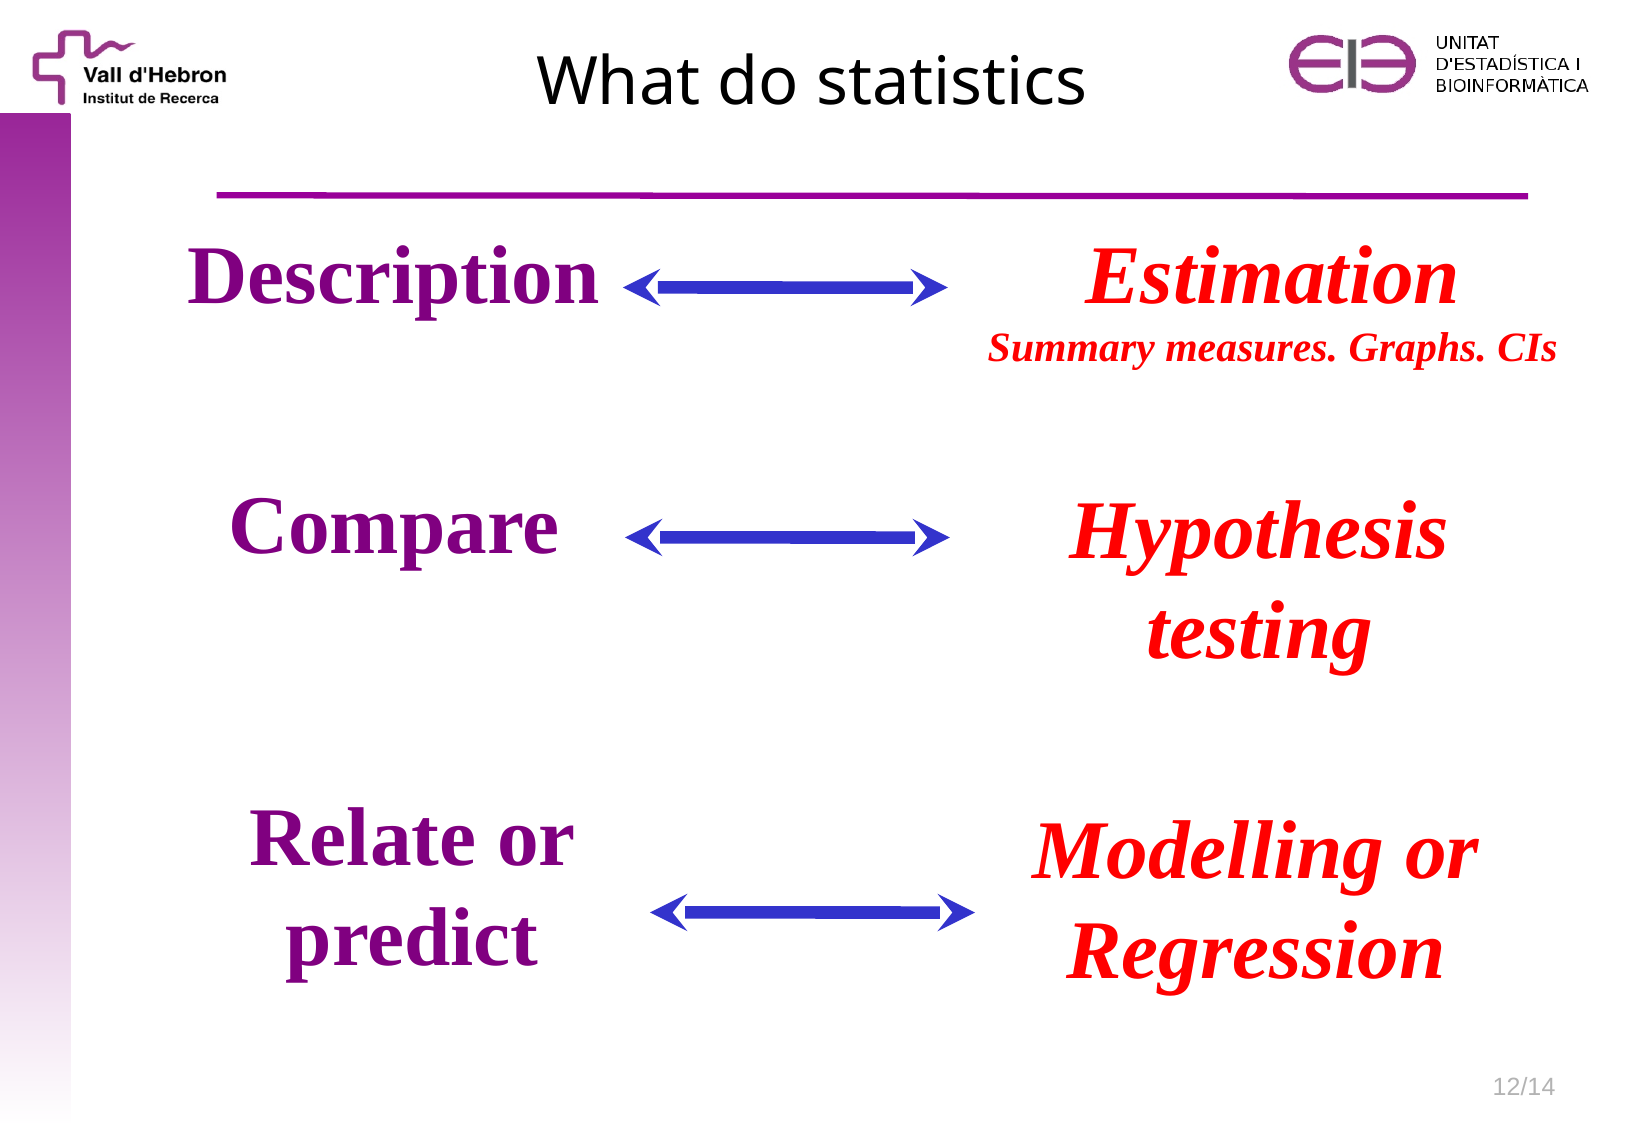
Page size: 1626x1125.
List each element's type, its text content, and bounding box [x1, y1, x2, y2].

text_box Estimation Summary measures. Graphs. CIs [920, 212, 1625, 378]
text_box Modelling or Regression [962, 787, 1550, 1003]
slide_number 12 [1426, 1058, 1601, 1106]
picture [1279, 24, 1625, 100]
text_box Compare [81, 462, 707, 578]
text_box Relate or predict [99, 774, 725, 990]
text_box Description [81, 212, 707, 328]
text_box [937, 531, 950, 544]
text_box [624, 531, 638, 544]
text_box Hypothesis testing [965, 467, 1554, 683]
text_box [622, 281, 636, 294]
text_box [935, 281, 948, 294]
text_box What do statistics [249, 42, 1376, 114]
text_box [649, 906, 663, 919]
text_box [962, 906, 976, 919]
picture [31, 29, 227, 106]
